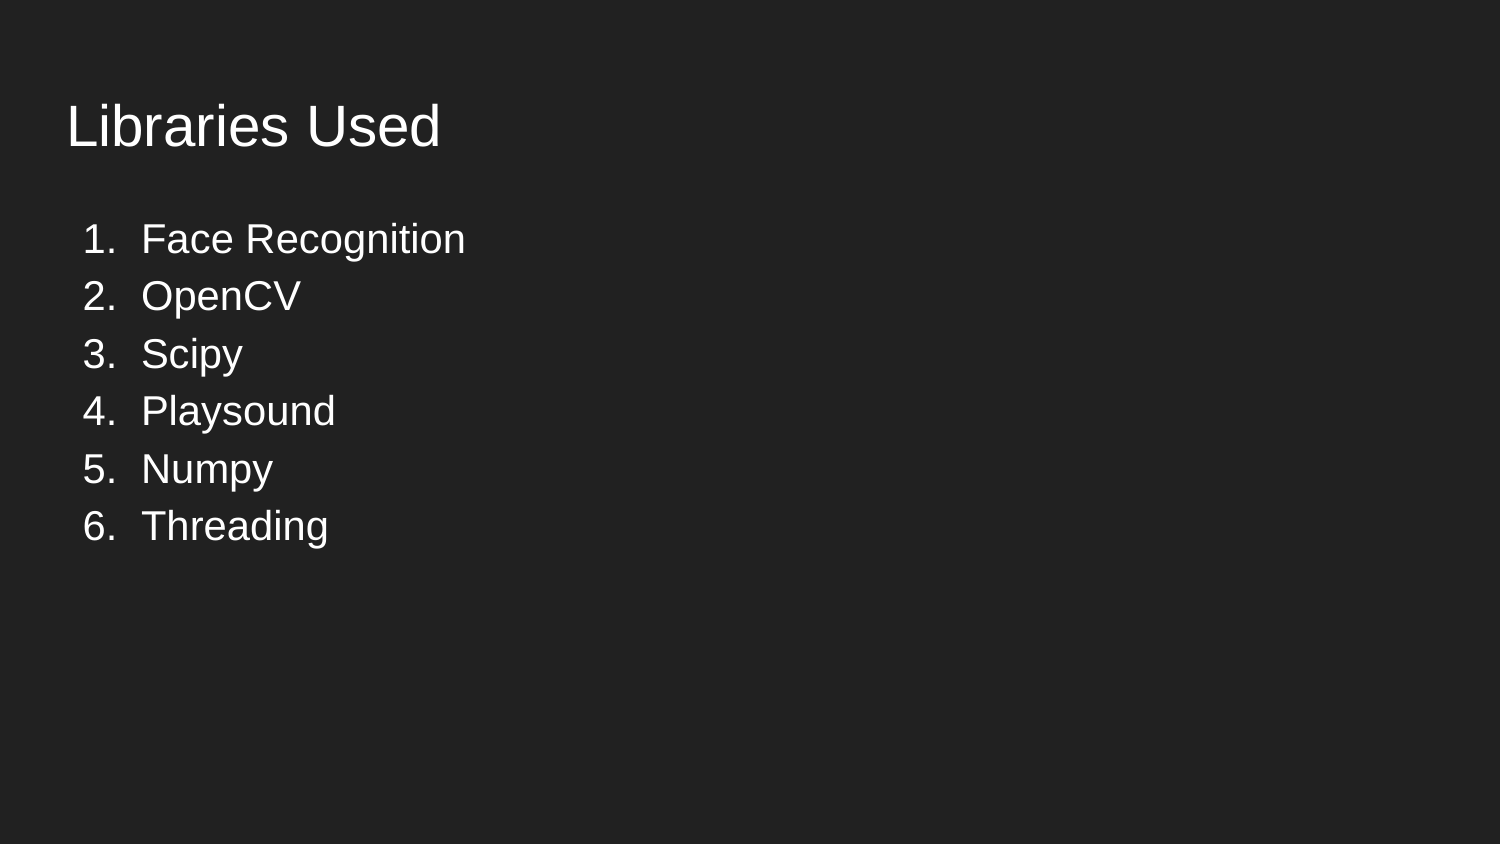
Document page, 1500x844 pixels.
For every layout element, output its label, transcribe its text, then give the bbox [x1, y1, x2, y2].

title Libraries Used [51, 72, 1449, 167]
list Face Recognition OpenCV Scipy Playsound Numpy Threading [51, 189, 1449, 750]
